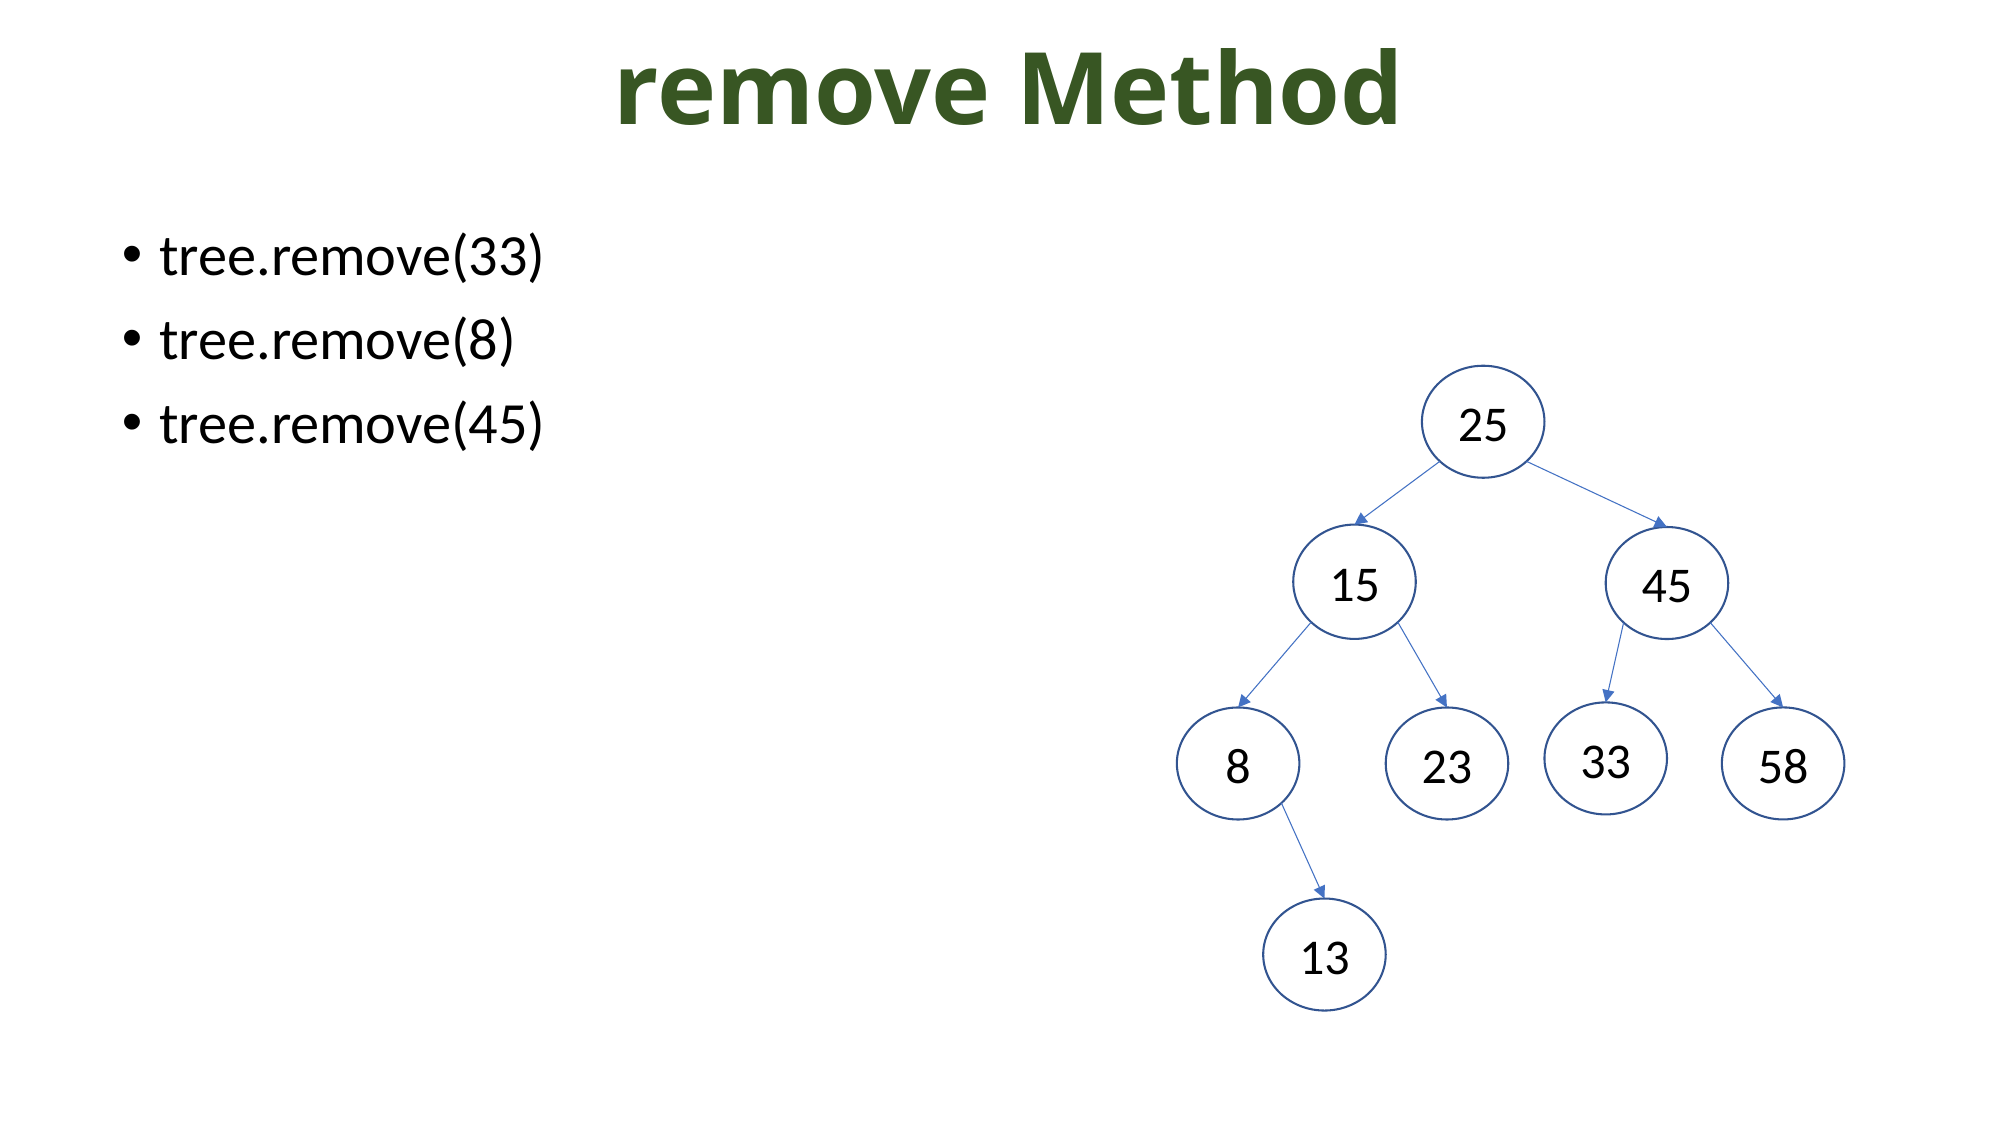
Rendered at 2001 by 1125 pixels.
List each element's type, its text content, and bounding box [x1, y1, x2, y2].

text_box 23 [1384, 706, 1510, 821]
text_box 25 [1420, 364, 1546, 479]
text_box 8 [1175, 706, 1301, 821]
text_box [1281, 802, 1325, 899]
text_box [1526, 461, 1667, 527]
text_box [1238, 622, 1312, 708]
text_box 13 [1262, 897, 1387, 1012]
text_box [1397, 622, 1448, 708]
list tree.remove(33) tree.remove(8) tree.remove(45) [106, 217, 1863, 1014]
text_box 58 [1720, 706, 1846, 821]
title remove Method [156, 0, 1863, 185]
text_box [1354, 461, 1440, 525]
text_box 45 [1604, 525, 1730, 641]
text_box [1710, 622, 1784, 708]
text_box 33 [1543, 701, 1669, 816]
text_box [1605, 622, 1624, 703]
text_box 15 [1292, 523, 1417, 640]
